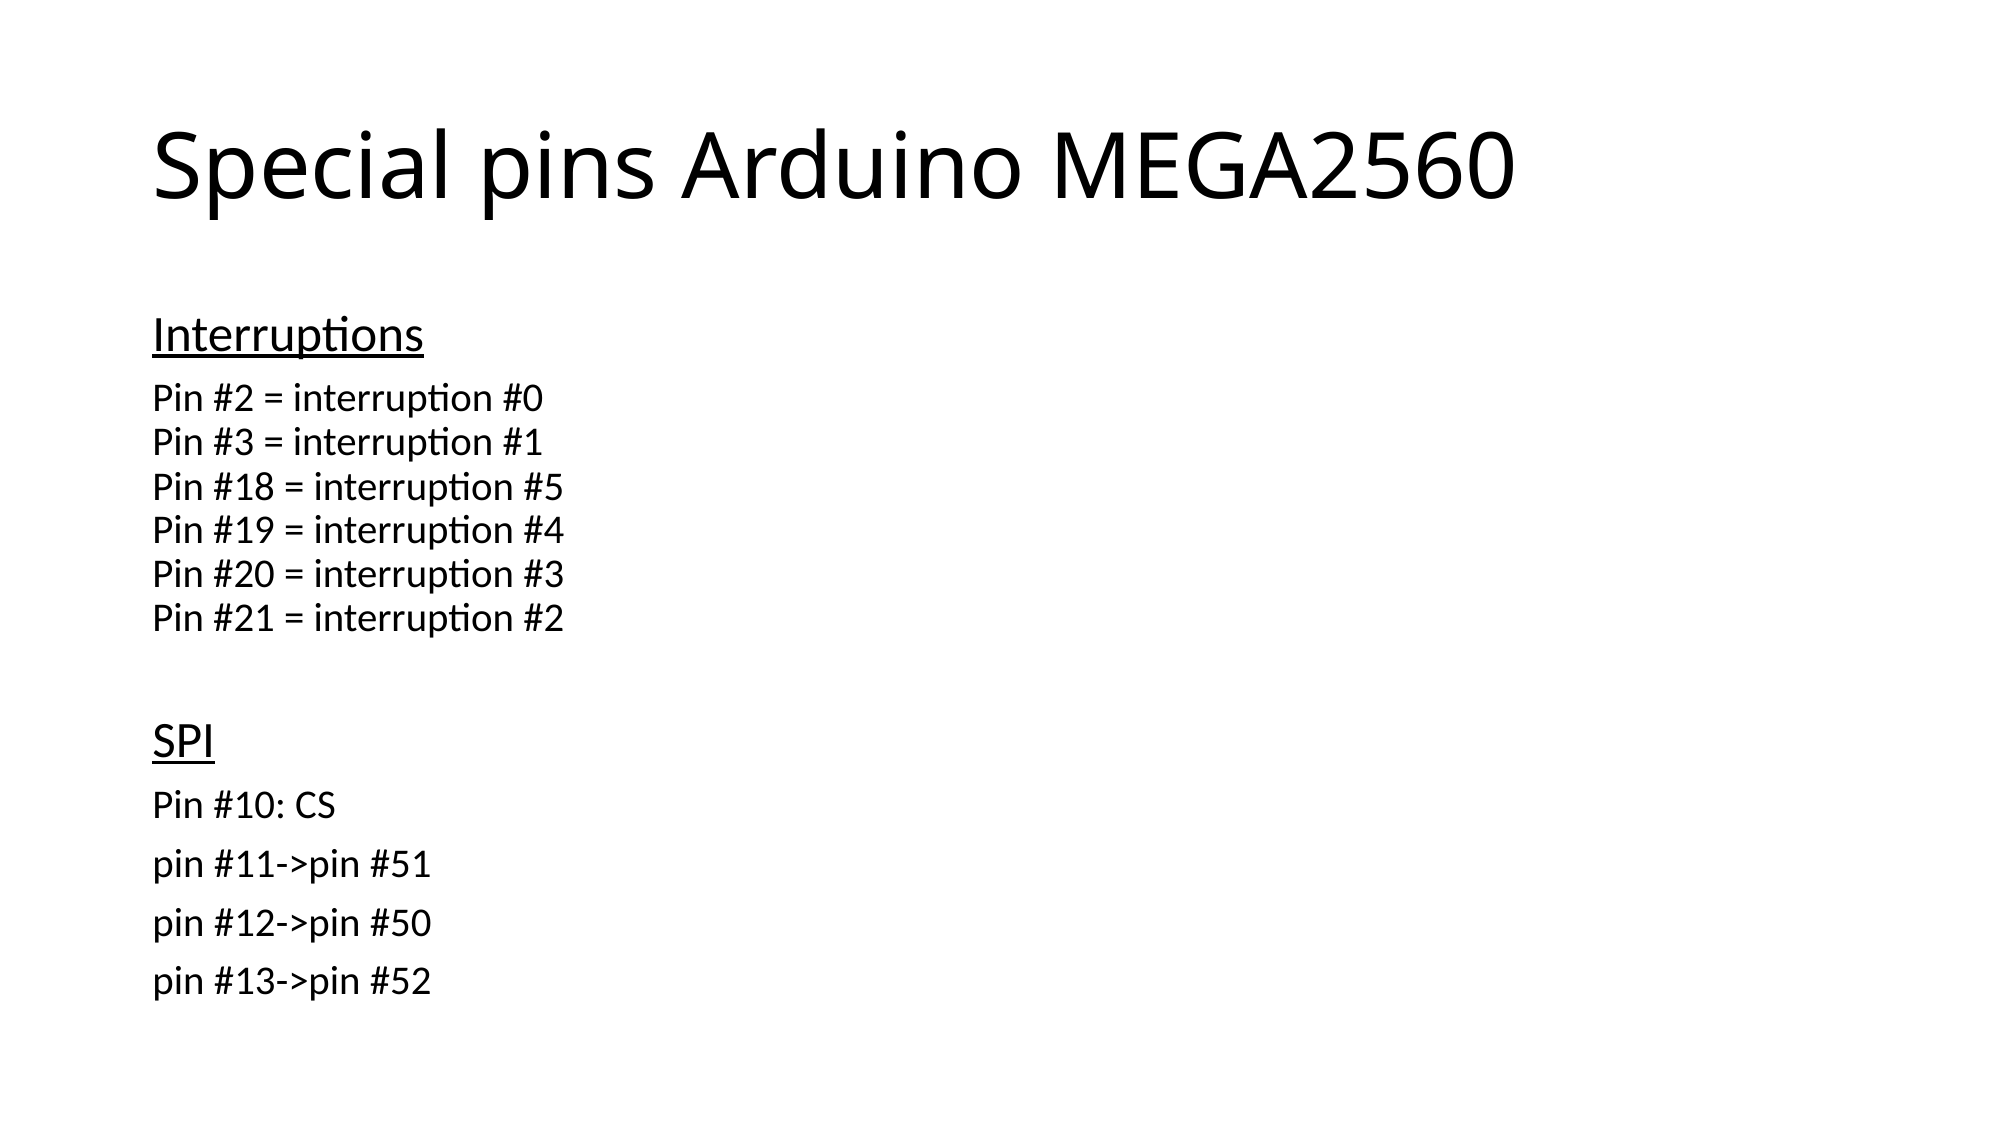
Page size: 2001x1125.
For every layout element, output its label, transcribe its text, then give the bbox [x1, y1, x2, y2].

title Special pins Arduino MEGA2560 [137, 59, 1863, 278]
list Interruptions Pin #2 = interruption #0 Pin #3 = interruption #1 Pin #18 = interruption #5 Pin #19 = interruption #4 Pin #20 = interruption #3 Pin #21 = interruption #2 SPI Pin #10: CS pin #11->pin #51 pin #12->pin #50 pin #13->pin #52 [137, 299, 1863, 1014]
